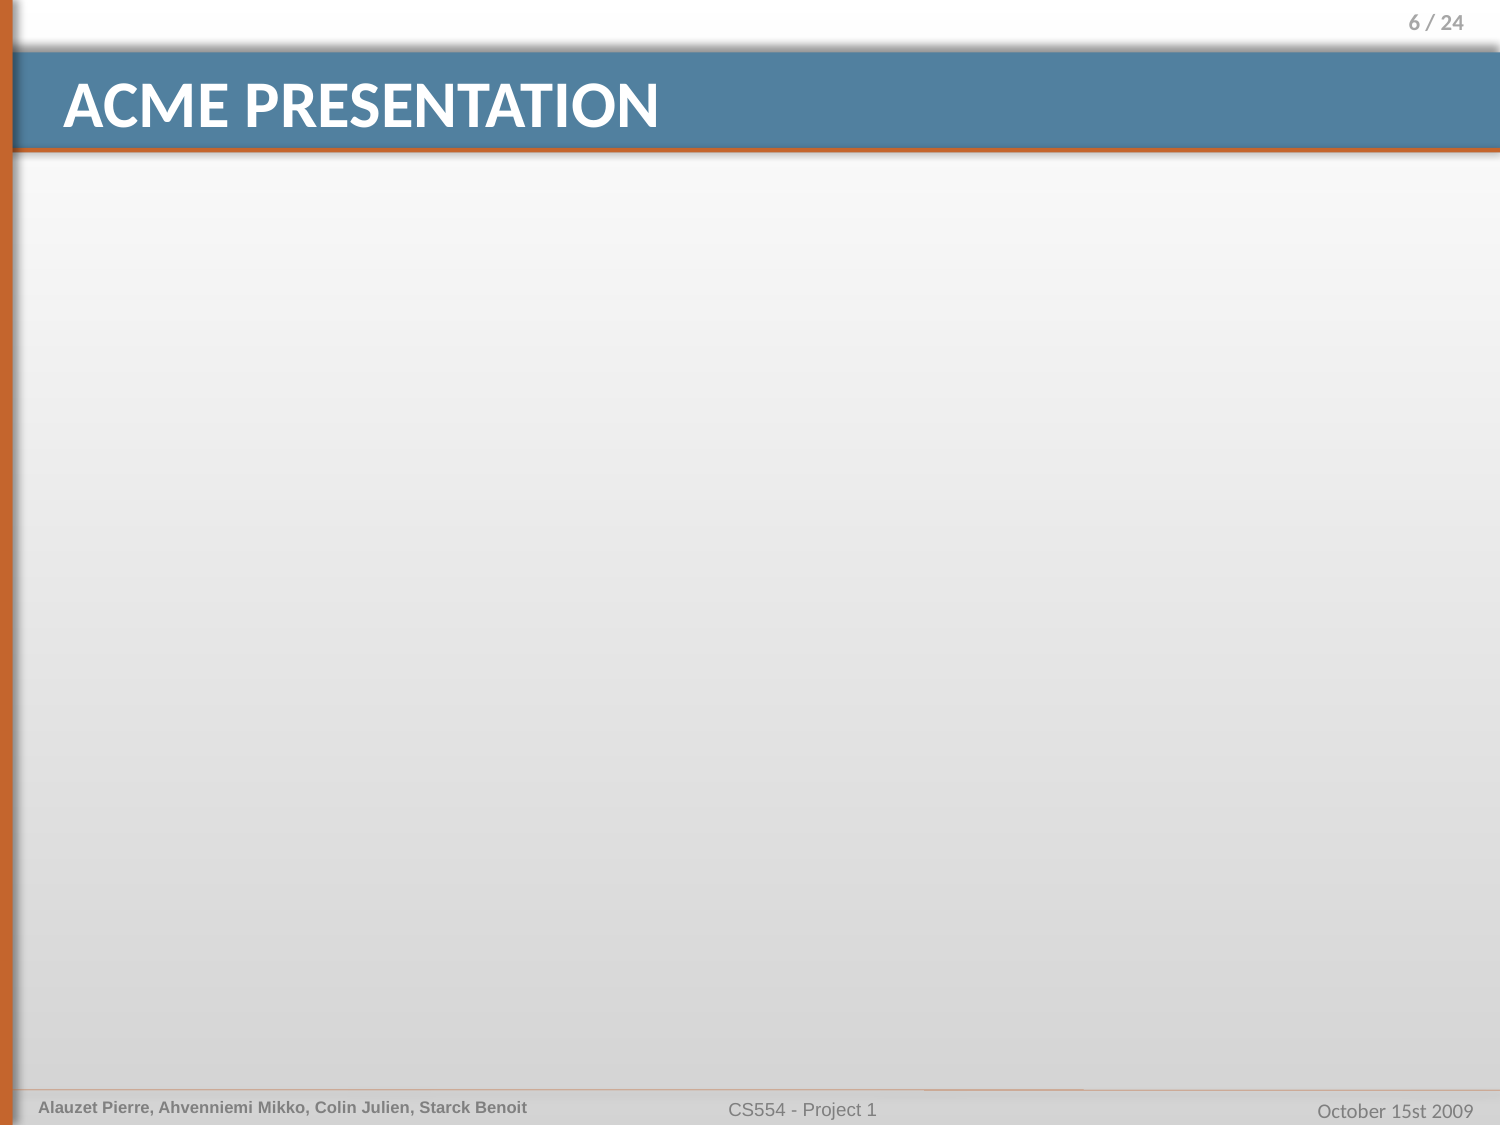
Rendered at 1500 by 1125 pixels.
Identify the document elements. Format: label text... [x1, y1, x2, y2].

title ACME PResentation [49, 53, 1442, 141]
